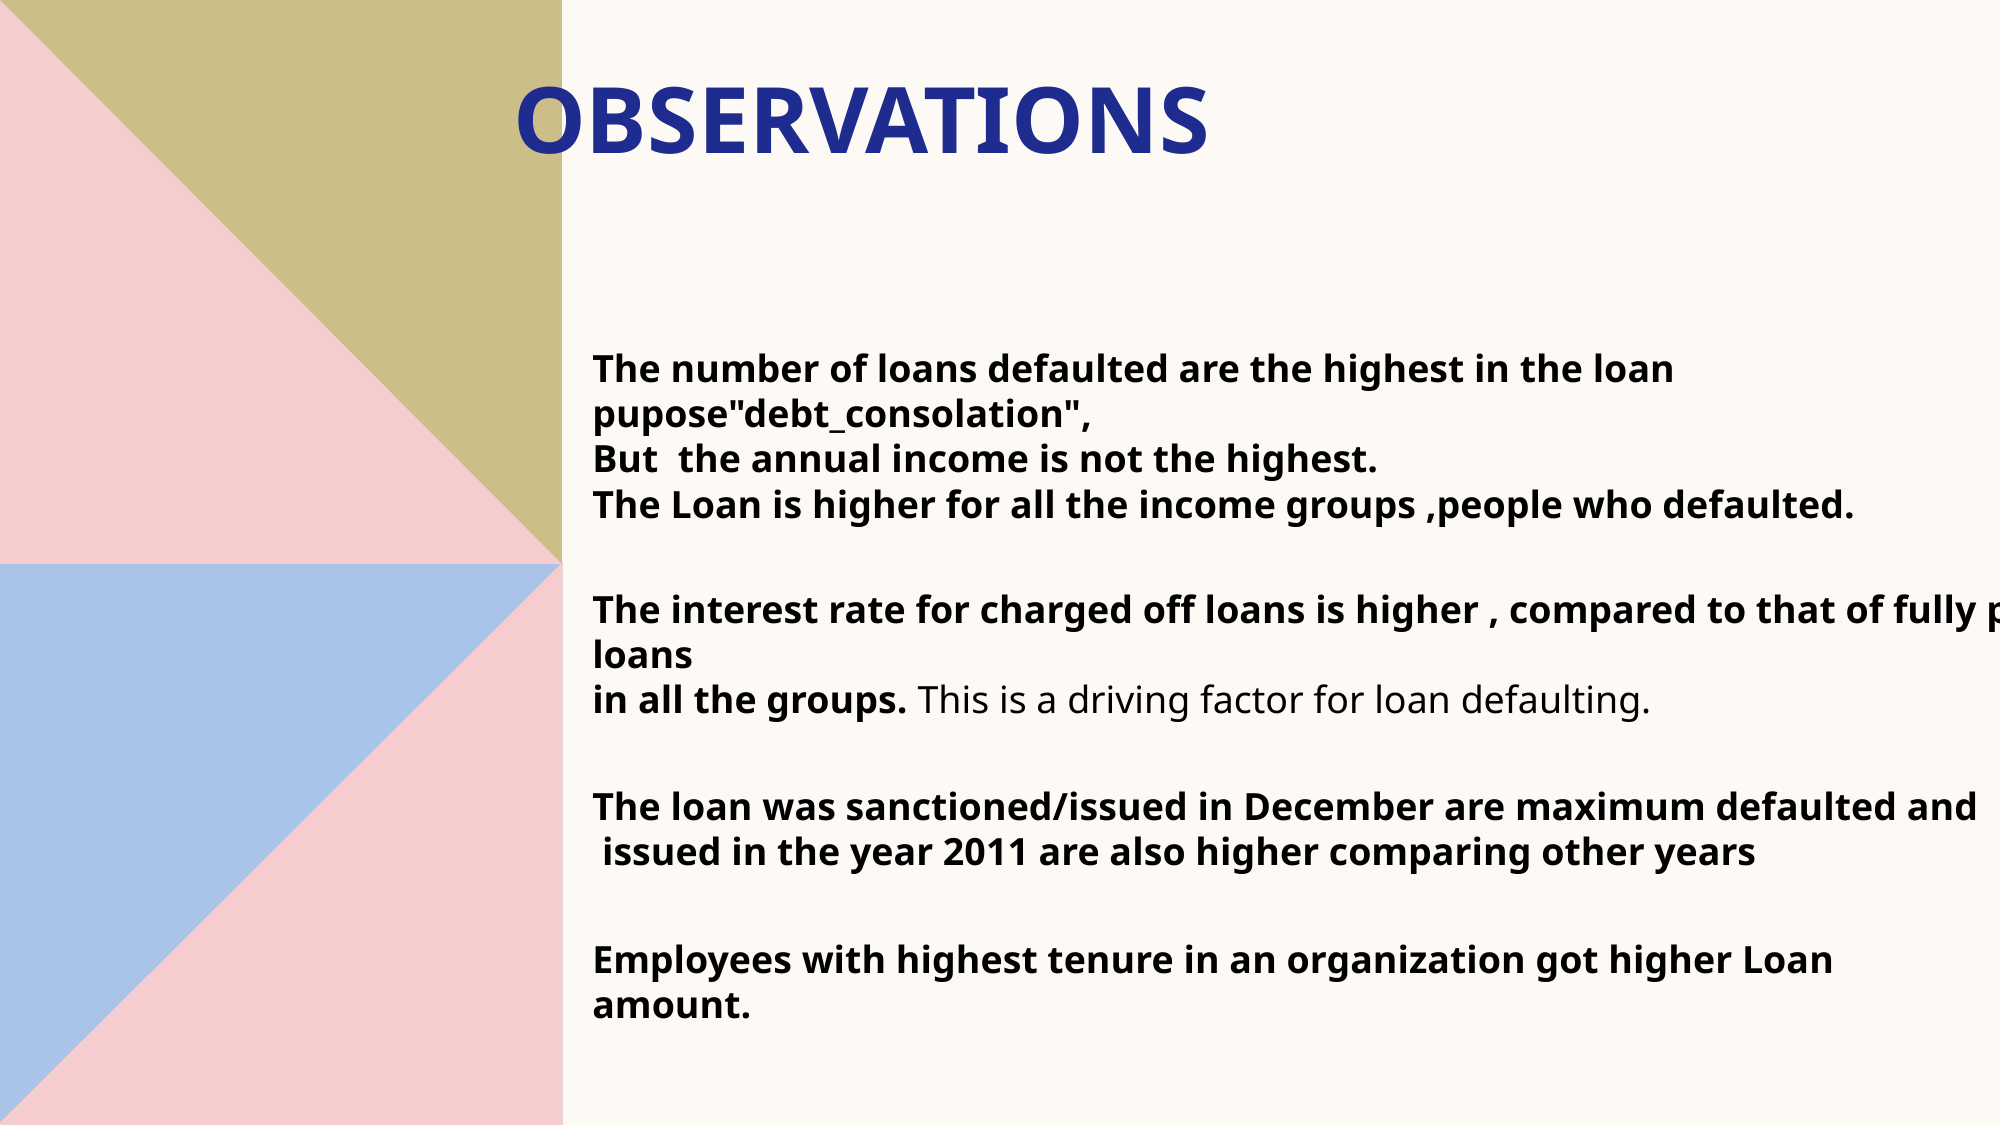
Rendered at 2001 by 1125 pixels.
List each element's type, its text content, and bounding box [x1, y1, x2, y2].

text_box The Loan is higher for all the income groups ,people who defaulted. [577, 488, 2000, 534]
text_box The interest rate for charged off loans is higher , compared to that of fully paid loans in all the groups. This is a driving factor for loan defaulting. [577, 579, 2000, 729]
text_box The number of loans defaulted are the highest in the loan pupose"debt_consolation", But the annual income is not the highest. [577, 337, 2000, 488]
text_box The loan was sanctioned/issued in December are maximum defaulted and Loans issued in the year 2011 are also higher comparing other years [577, 776, 2000, 881]
title Observations [498, 54, 1609, 181]
text_box Employees with highest tenure in an organization got higher Loan amount. [577, 928, 1990, 1034]
